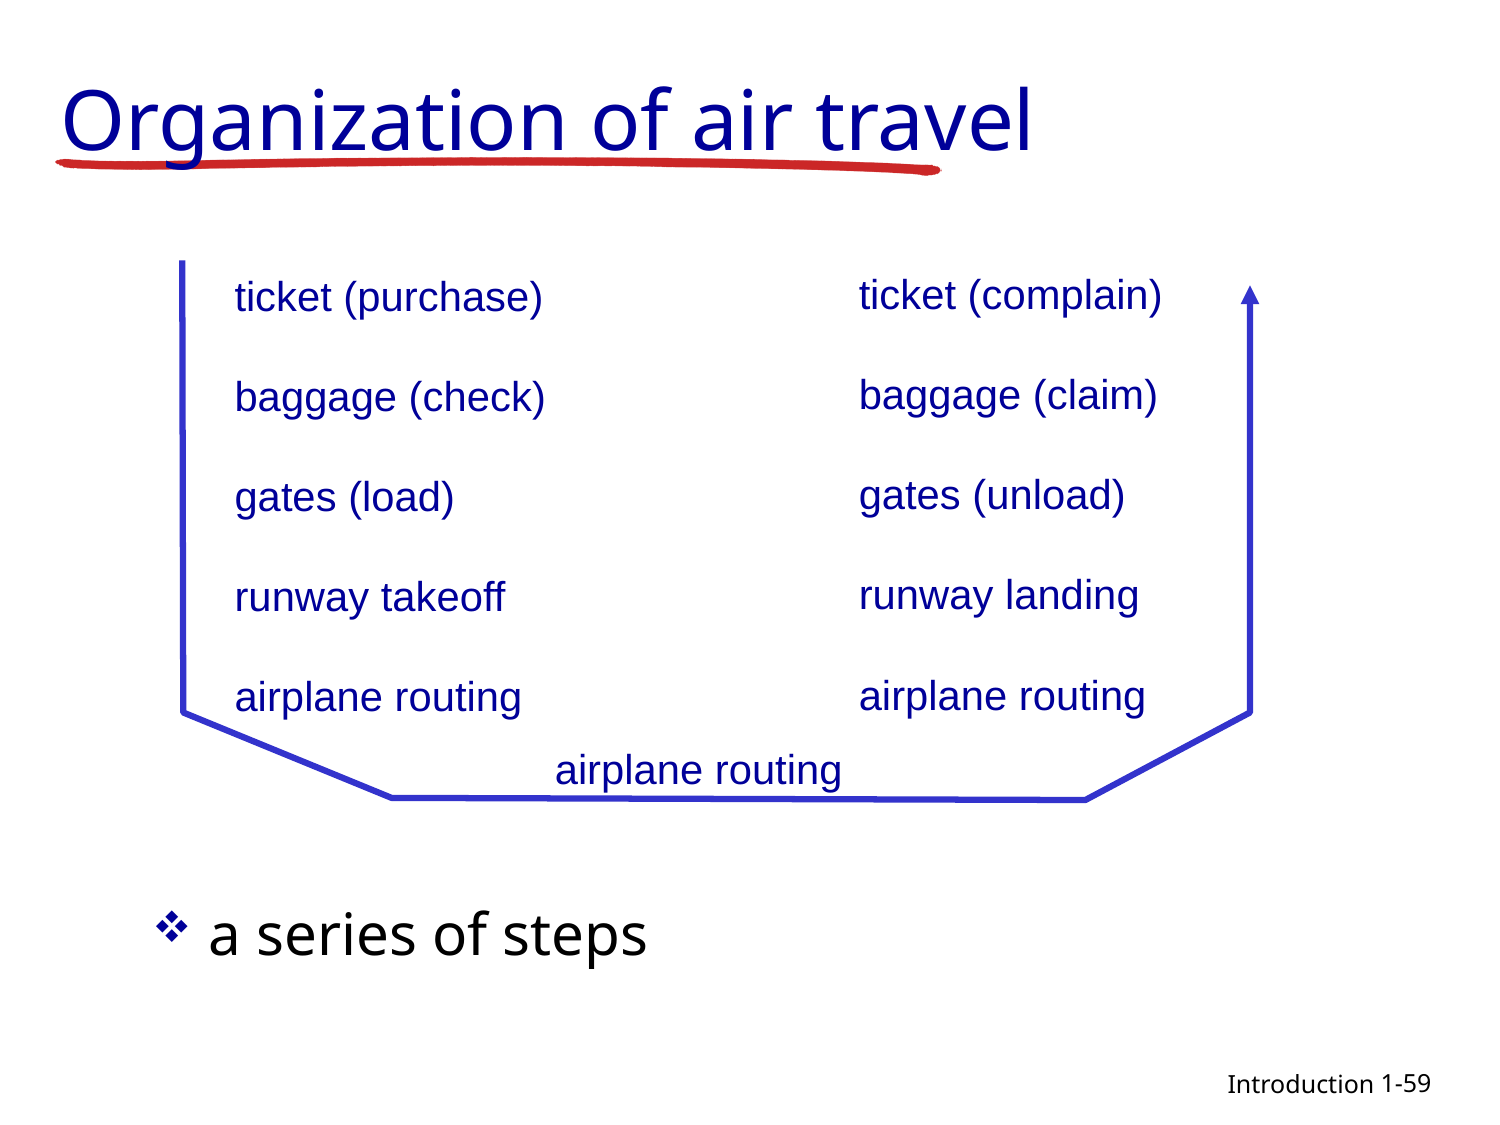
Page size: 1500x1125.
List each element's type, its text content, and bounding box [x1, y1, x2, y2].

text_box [181, 260, 1251, 801]
slide_number 1-59 [1365, 1059, 1477, 1106]
picture [50, 152, 952, 181]
list a series of steps [137, 900, 1413, 990]
footer Introduction [914, 1060, 1391, 1109]
title Organization of air travel [45, 23, 1321, 211]
